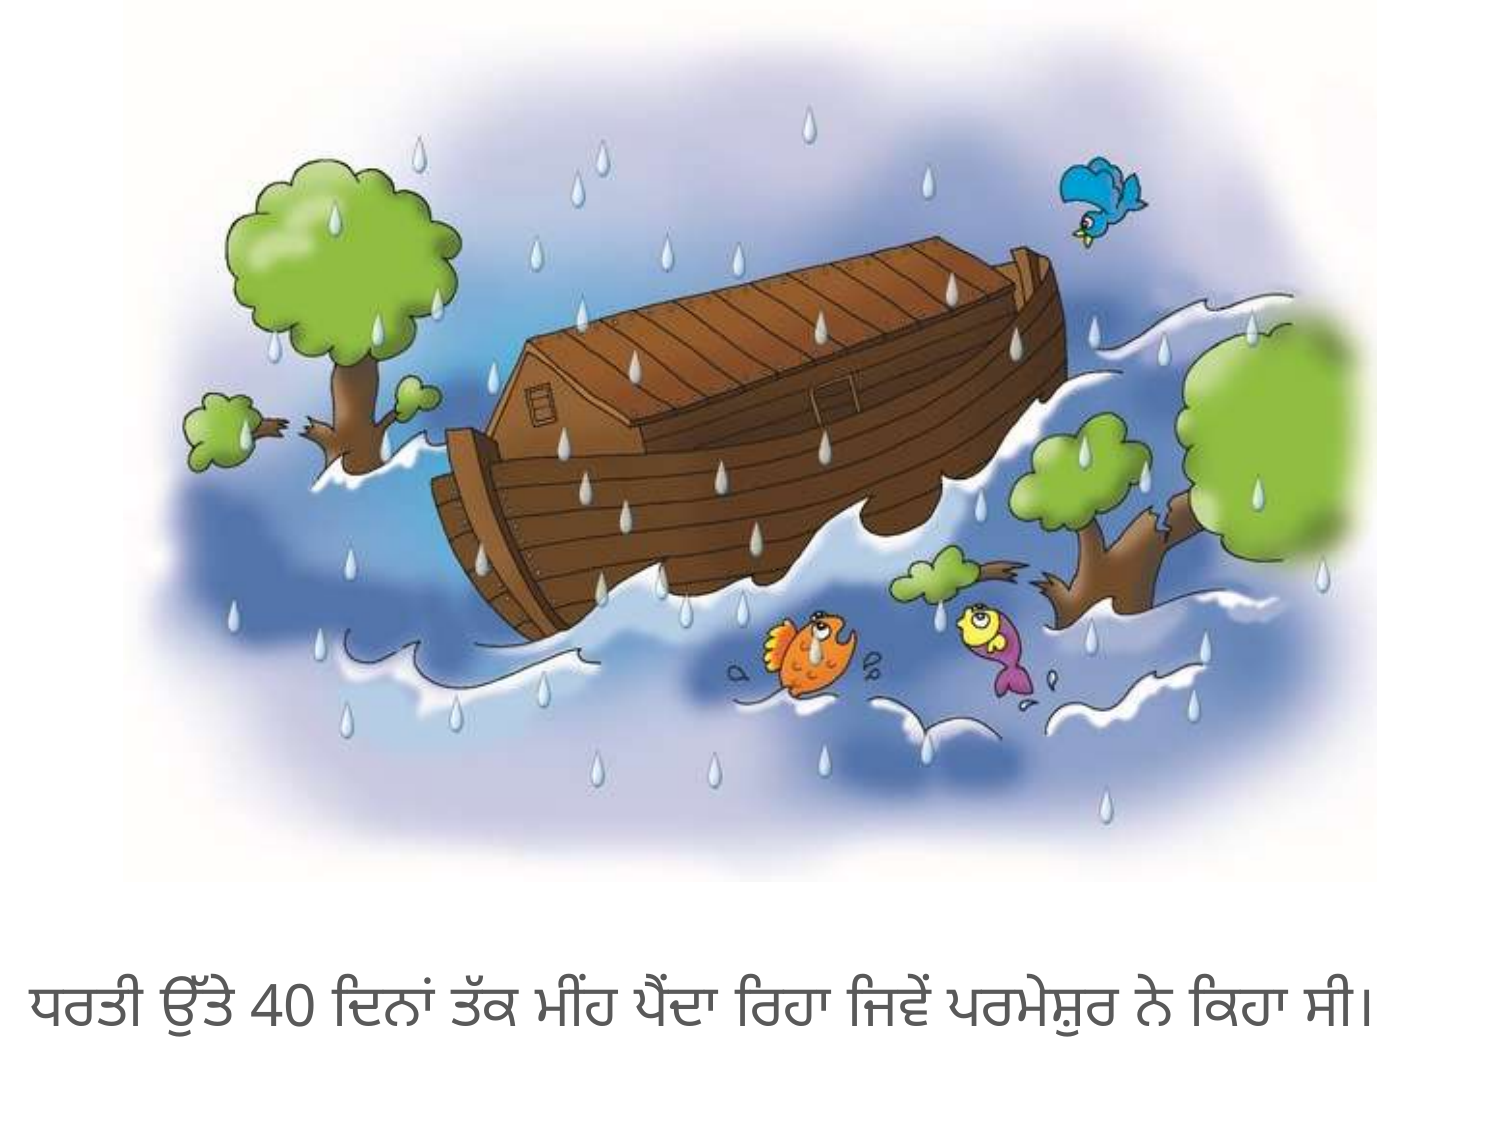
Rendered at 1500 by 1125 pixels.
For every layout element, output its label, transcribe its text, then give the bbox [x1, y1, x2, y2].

text_box ਧਰਤੀ ਉੱਤੇ 40 ਦਿਨਾਂ ਤੱਕ ਮੀਂਹ ਪੈਂਦਾ ਰਿਹਾ ਜਿਵੇਂ ਪਰਮੇਸ਼ੁਰ ਨੇ ਕਿਹਾ ਸੀ। [14, 961, 1500, 1046]
picture [122, 0, 1377, 882]
